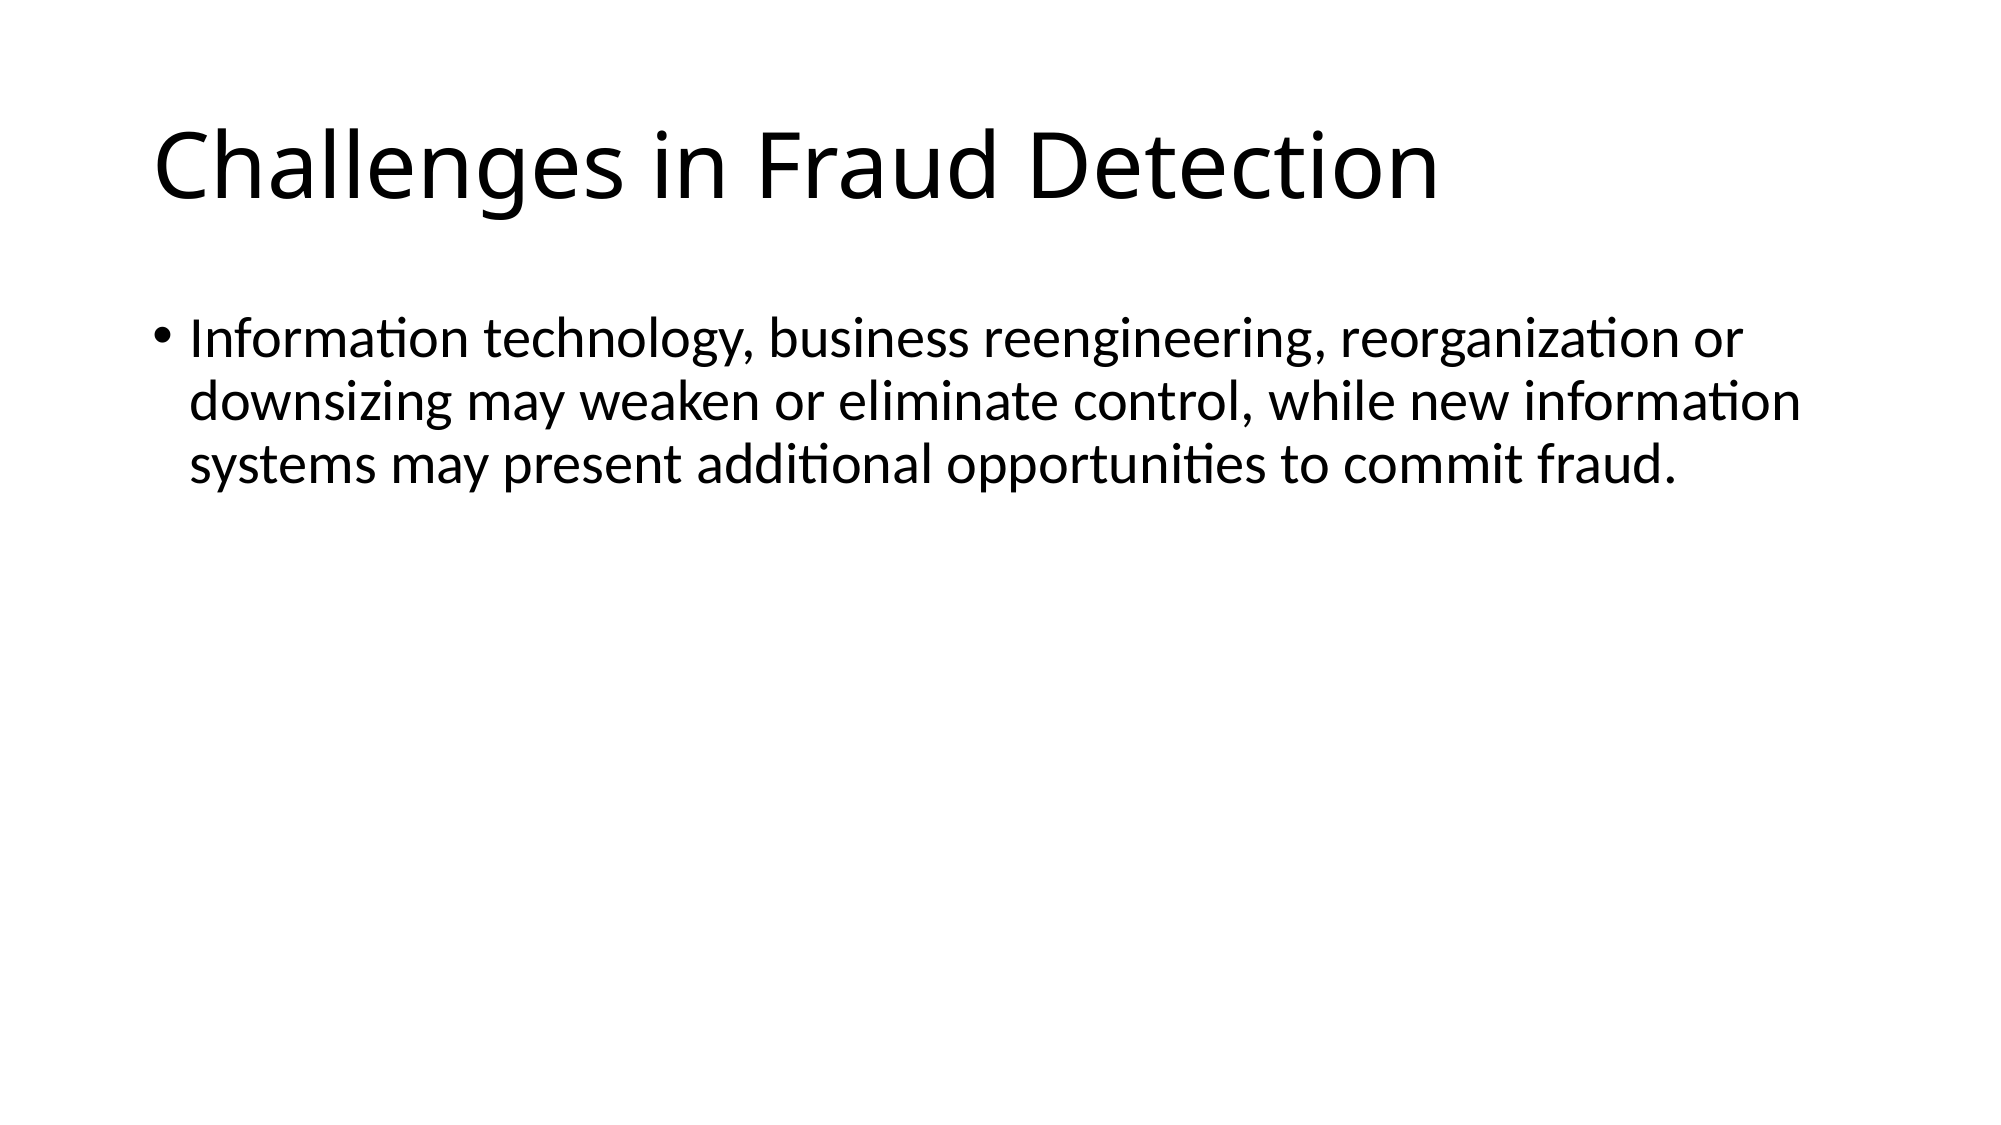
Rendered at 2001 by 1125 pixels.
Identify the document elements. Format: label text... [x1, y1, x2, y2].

list Information technology, business reengineering, reorganization or downsizing may weaken or eliminate control, while new information systems may present additional opportunities to commit fraud. [137, 299, 1863, 1014]
title Challenges in Fraud Detection [137, 59, 1863, 278]
